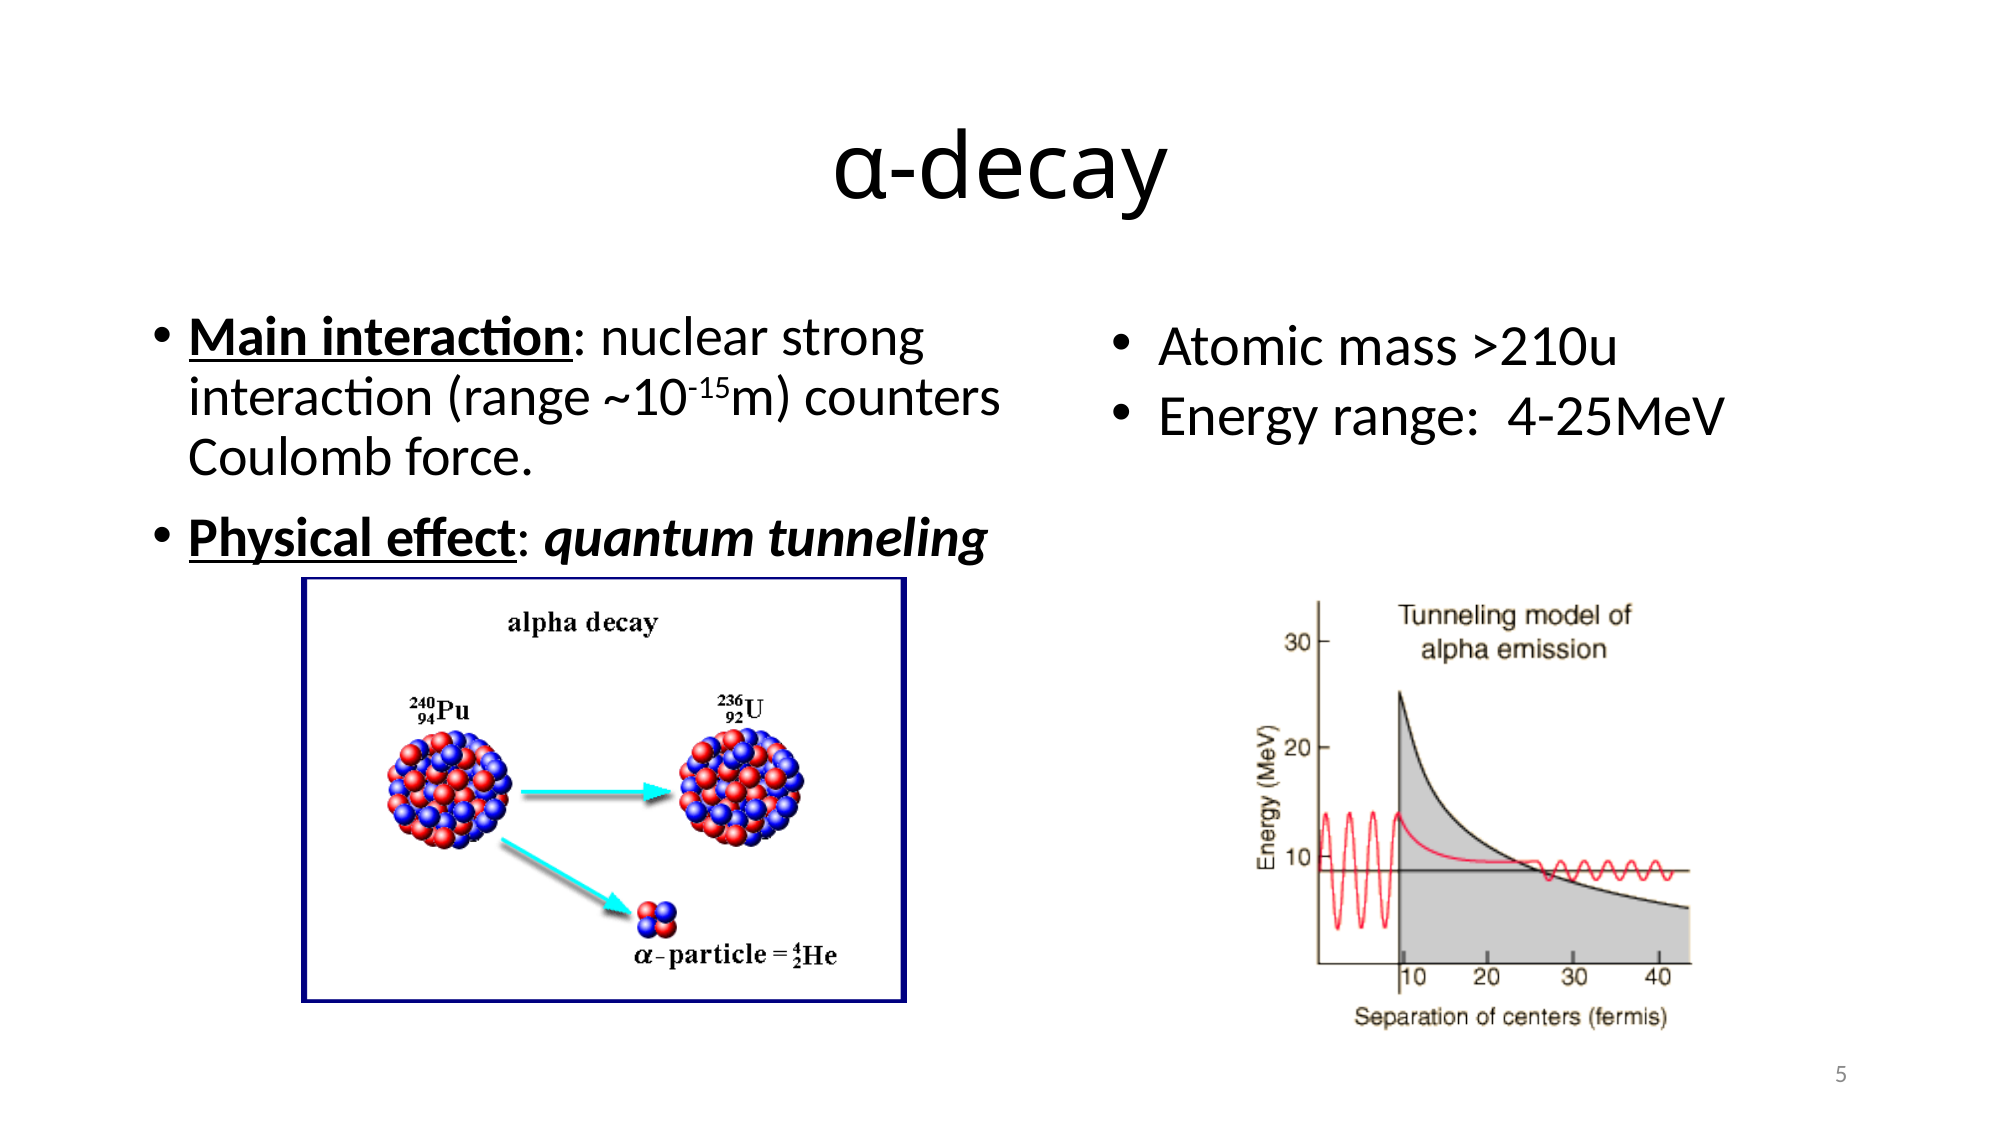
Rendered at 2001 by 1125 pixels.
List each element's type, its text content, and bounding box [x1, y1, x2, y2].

slide_number 5 [1412, 1042, 1863, 1103]
picture [1239, 577, 1707, 1043]
title α-decay [137, 59, 1863, 278]
picture [301, 577, 907, 1003]
list Main interaction: nuclear strong interaction (range ~10-15m) counters Coulomb force. Physical effect: quantum tunneling [137, 299, 1097, 578]
text_box Atomic mass >210u Energy range: 4-25MeV [1096, 299, 2000, 454]
